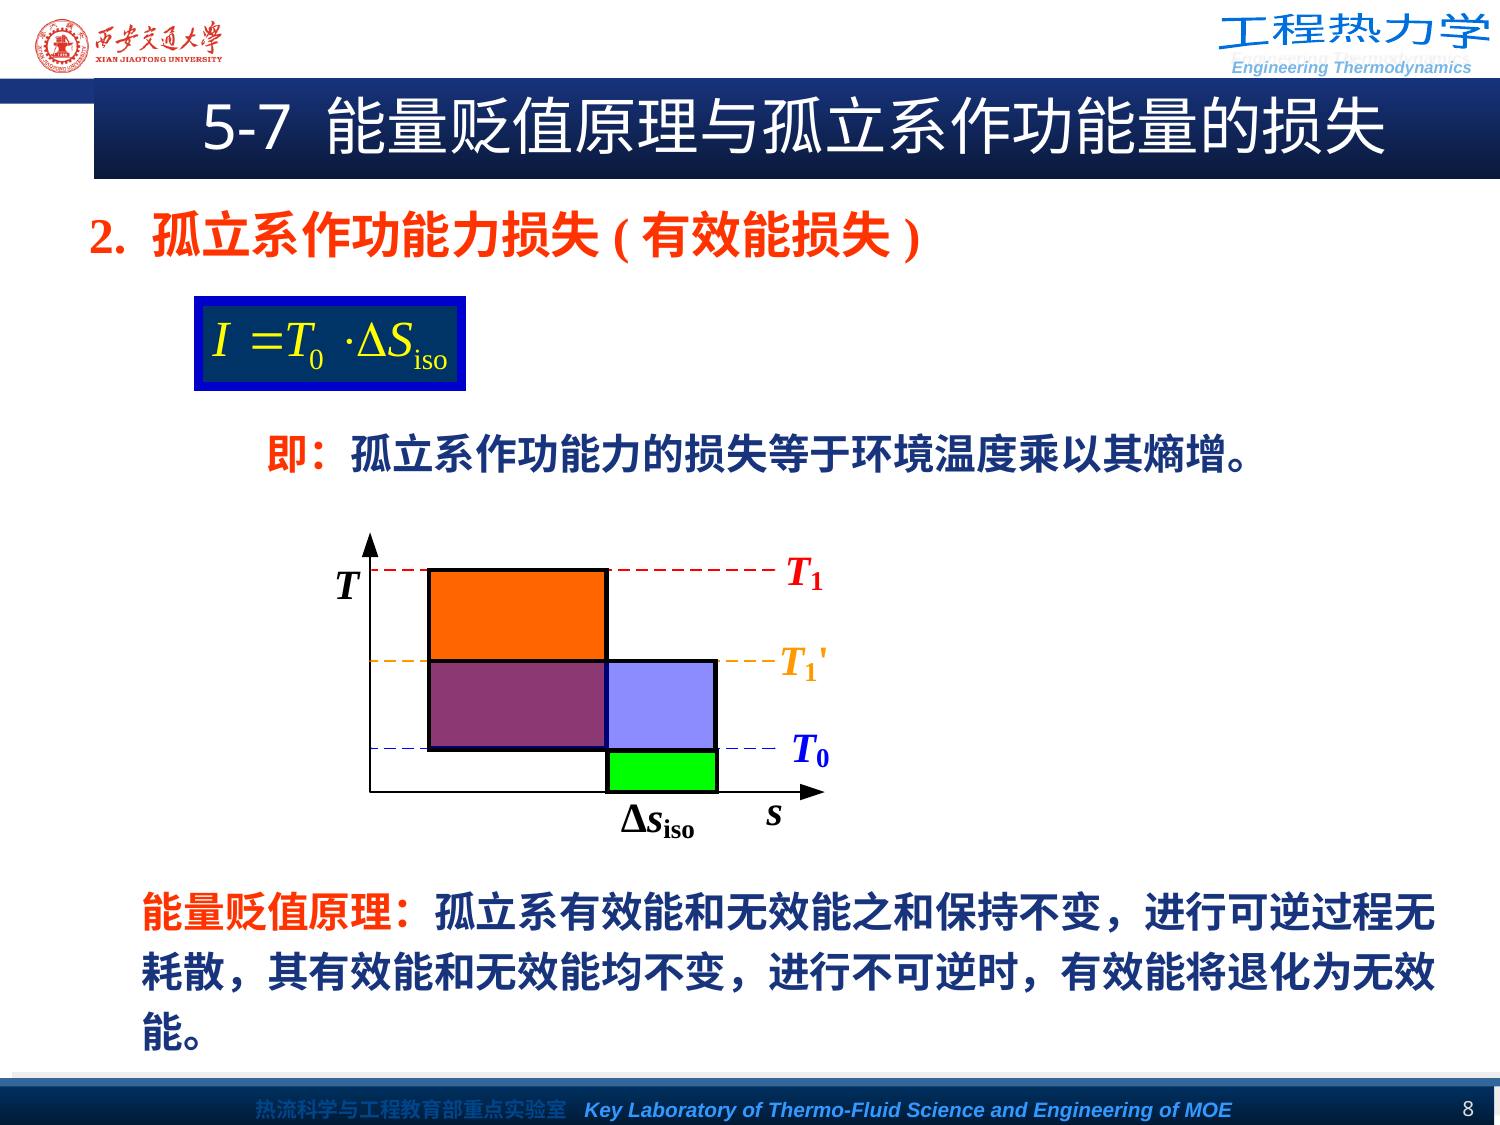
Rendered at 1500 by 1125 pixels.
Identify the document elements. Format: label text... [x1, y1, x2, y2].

text_box 5-7 能量贬值原理与孤立系作功能量的损失 [93, 79, 1500, 170]
text_box 能量贬值原理：孤立系有效能和无效能之和保持不变，进行可逆过程无耗散，其有效能和无效能均不变，进行不可逆时，有效能将退化为无效能。 [127, 868, 1453, 1064]
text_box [202, 305, 458, 382]
picture [35, 63, 222, 73]
text_box 即：孤立系作功能力的损失等于环境温度乘以其熵增。 [252, 410, 1313, 486]
text_box 2. 孤立系作功能力损失(有效能损失) [74, 196, 1400, 271]
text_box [331, 529, 833, 841]
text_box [602, 746, 722, 850]
picture [35, 19, 222, 62]
slide_number 8 [1138, 1087, 1490, 1119]
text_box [366, 629, 832, 755]
